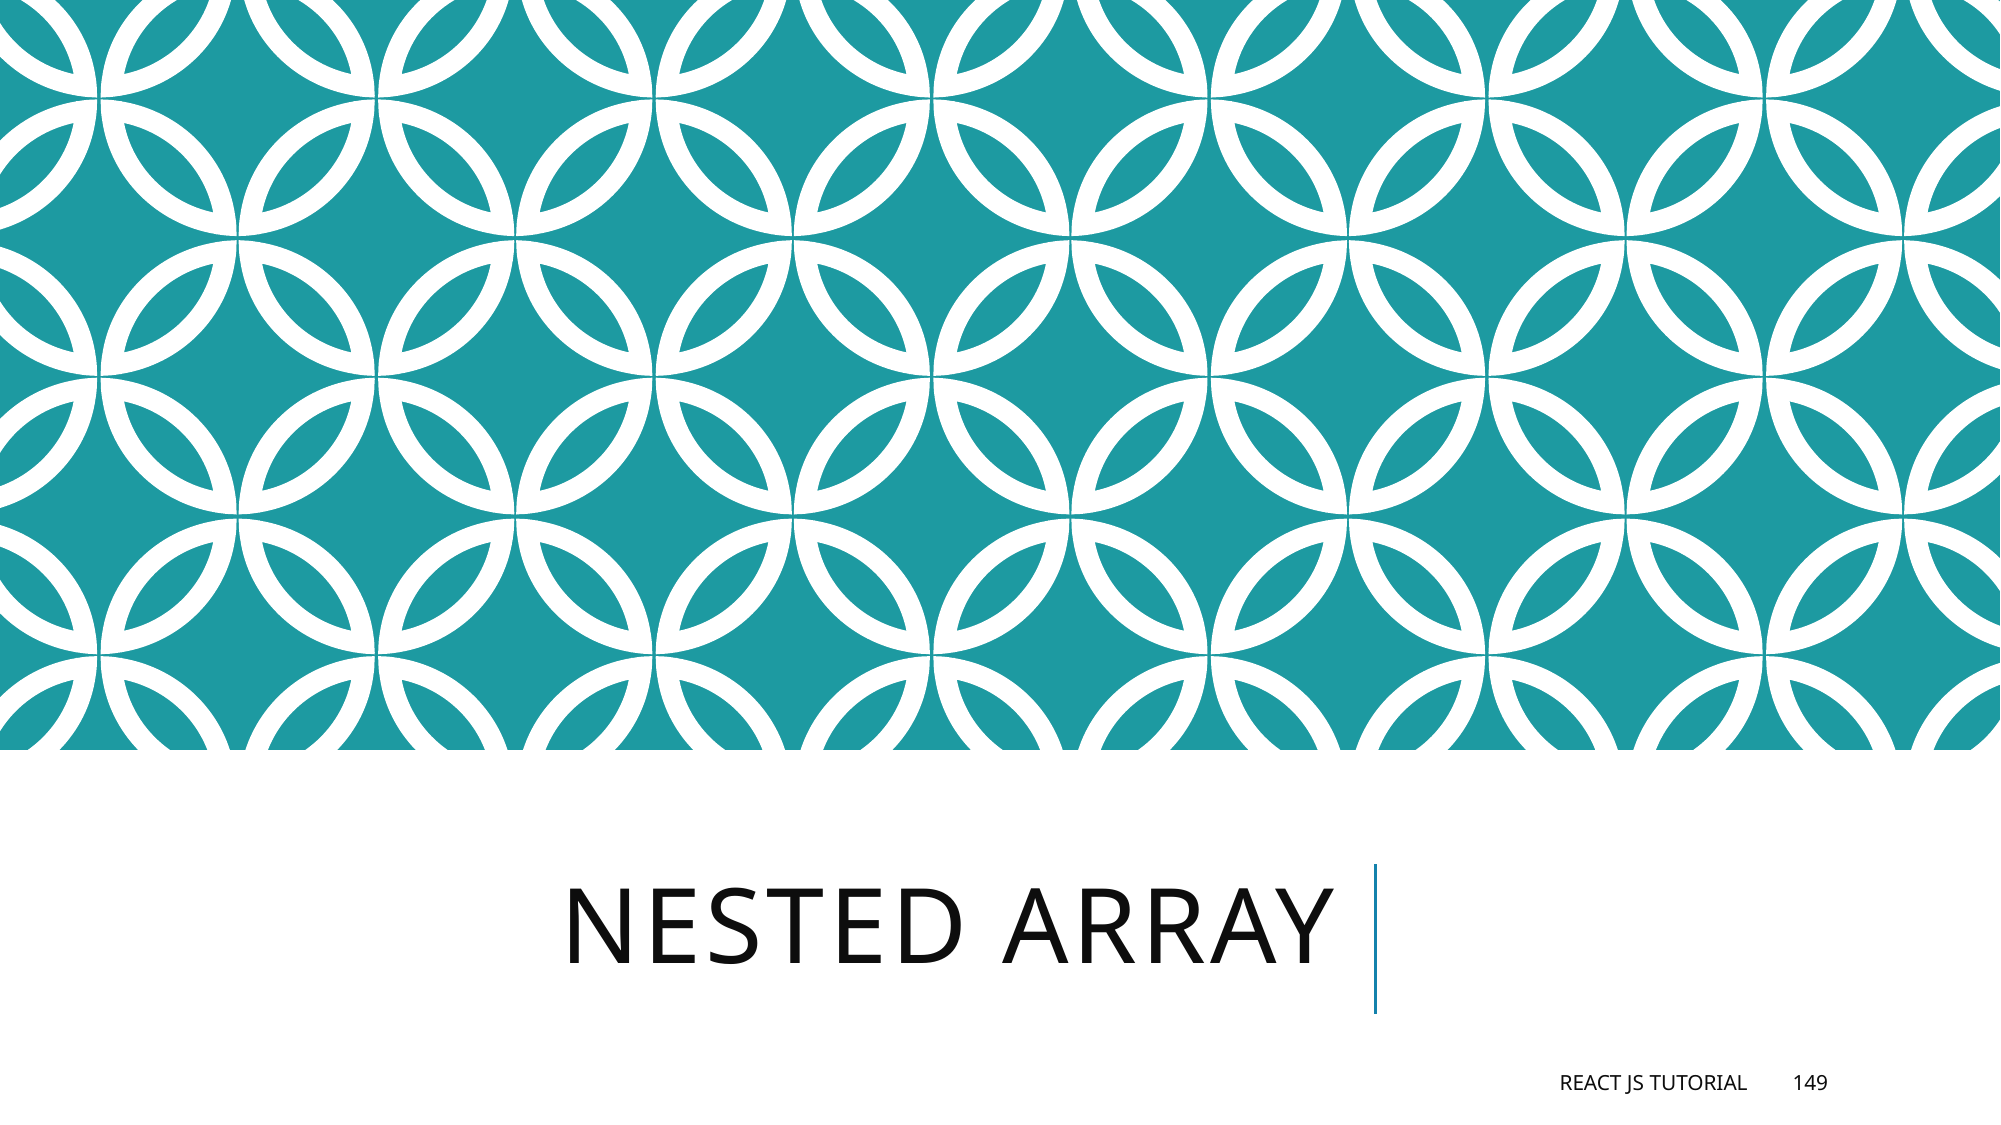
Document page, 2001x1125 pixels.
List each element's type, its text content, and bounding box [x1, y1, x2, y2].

footer React JS Tutorial [794, 1061, 1763, 1107]
title Nested array [75, 813, 1350, 1054]
slide_number 149 [1777, 1061, 1938, 1107]
